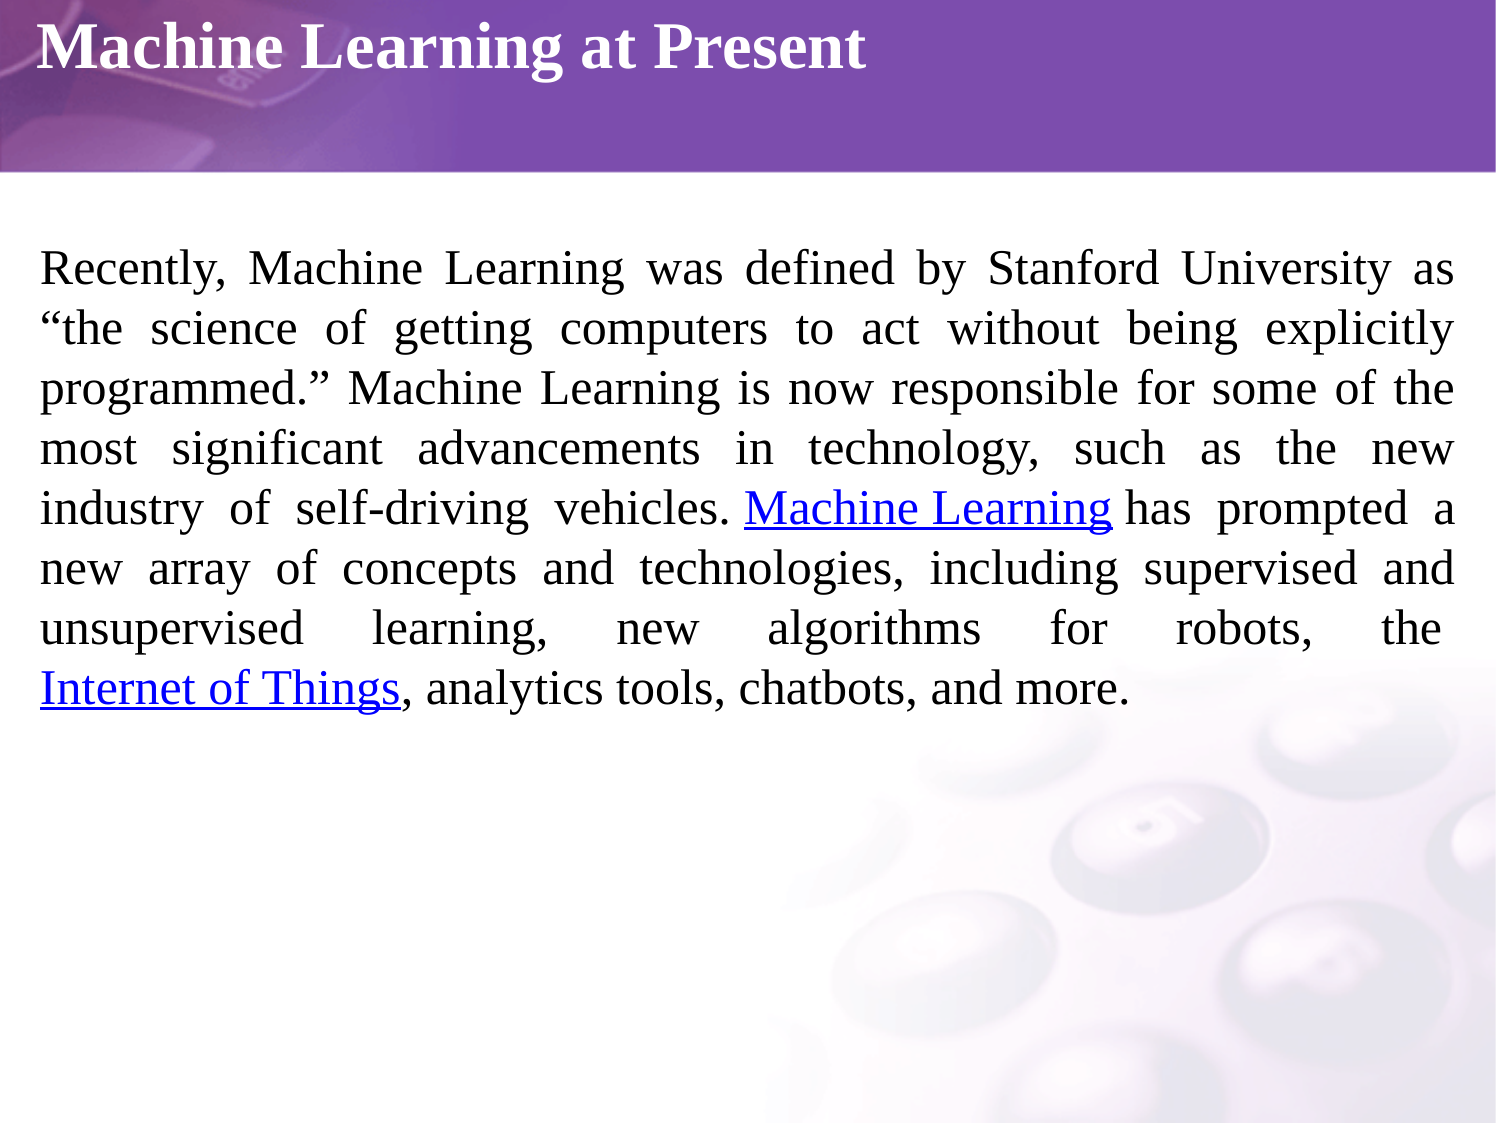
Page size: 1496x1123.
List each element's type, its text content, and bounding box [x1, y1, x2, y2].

picture [0, 0, 1496, 1123]
list Recently, Machine Learning was defined by Stanford University as “the science of getting computers to act without being explicitly programmed.” Machine Learning is now responsible for some of the most significant advancements in technology, such as the new industry of self-driving vehicles. Machine Learning has prompted a new array of concepts and technologies, including supervised and unsupervised learning, new algorithms for robots, the Internet of Things, analytics tools, chatbots, and more. [40, 234, 1456, 780]
title Machine Learning at Present [35, 2, 1460, 167]
